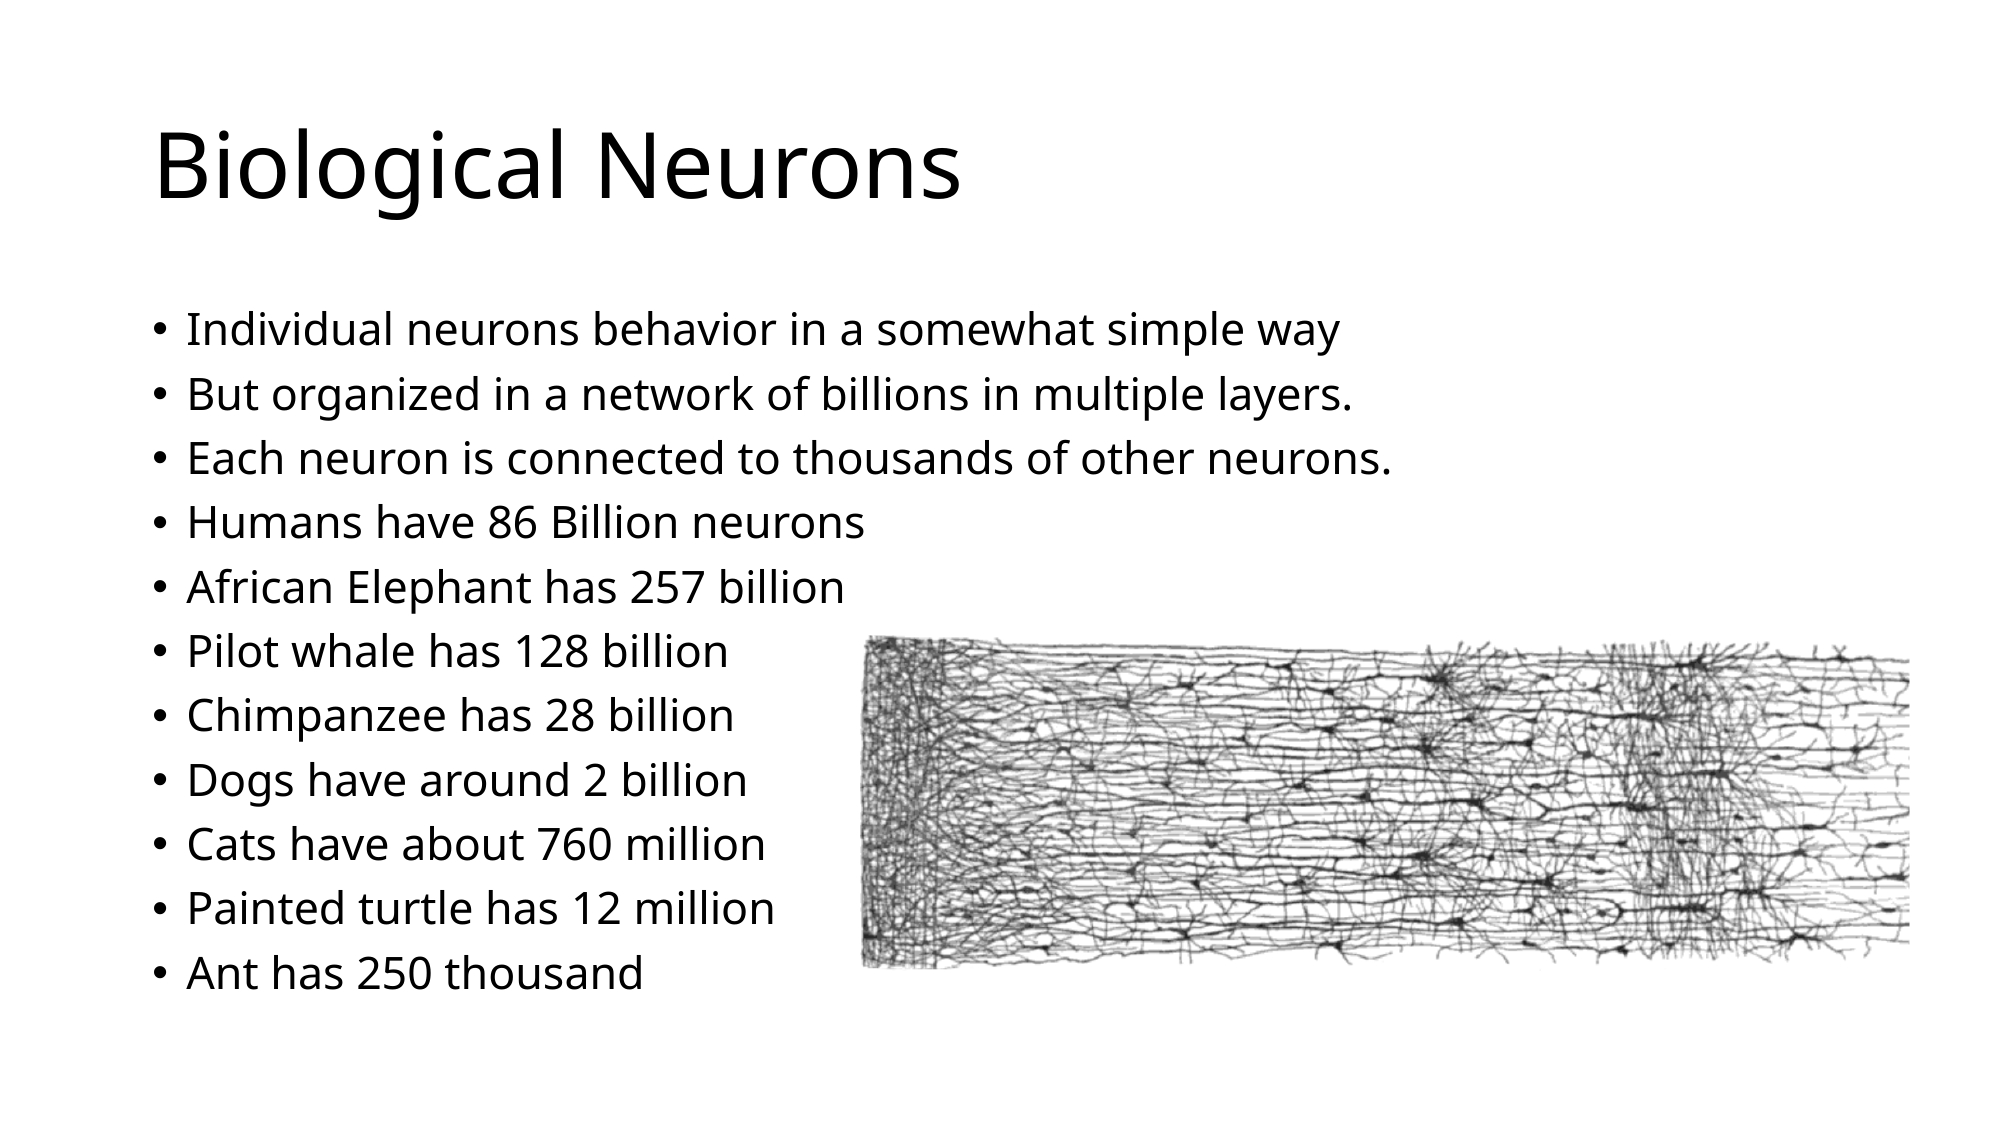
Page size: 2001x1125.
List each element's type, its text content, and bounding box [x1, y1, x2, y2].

list Individual neurons behavior in a somewhat simple way But organized in a network of billions in multiple layers. Each neuron is connected to thousands of other neurons. Humans have 86 Billion neurons African Elephant has 257 billion Pilot whale has 128 billion Chimpanzee has 28 billion Dogs have around 2 billion Cats have about 760 million Painted turtle has 12 million Ant has 250 thousand [137, 299, 1863, 1014]
title Biological Neurons [137, 59, 1863, 278]
picture [845, 625, 1923, 974]
